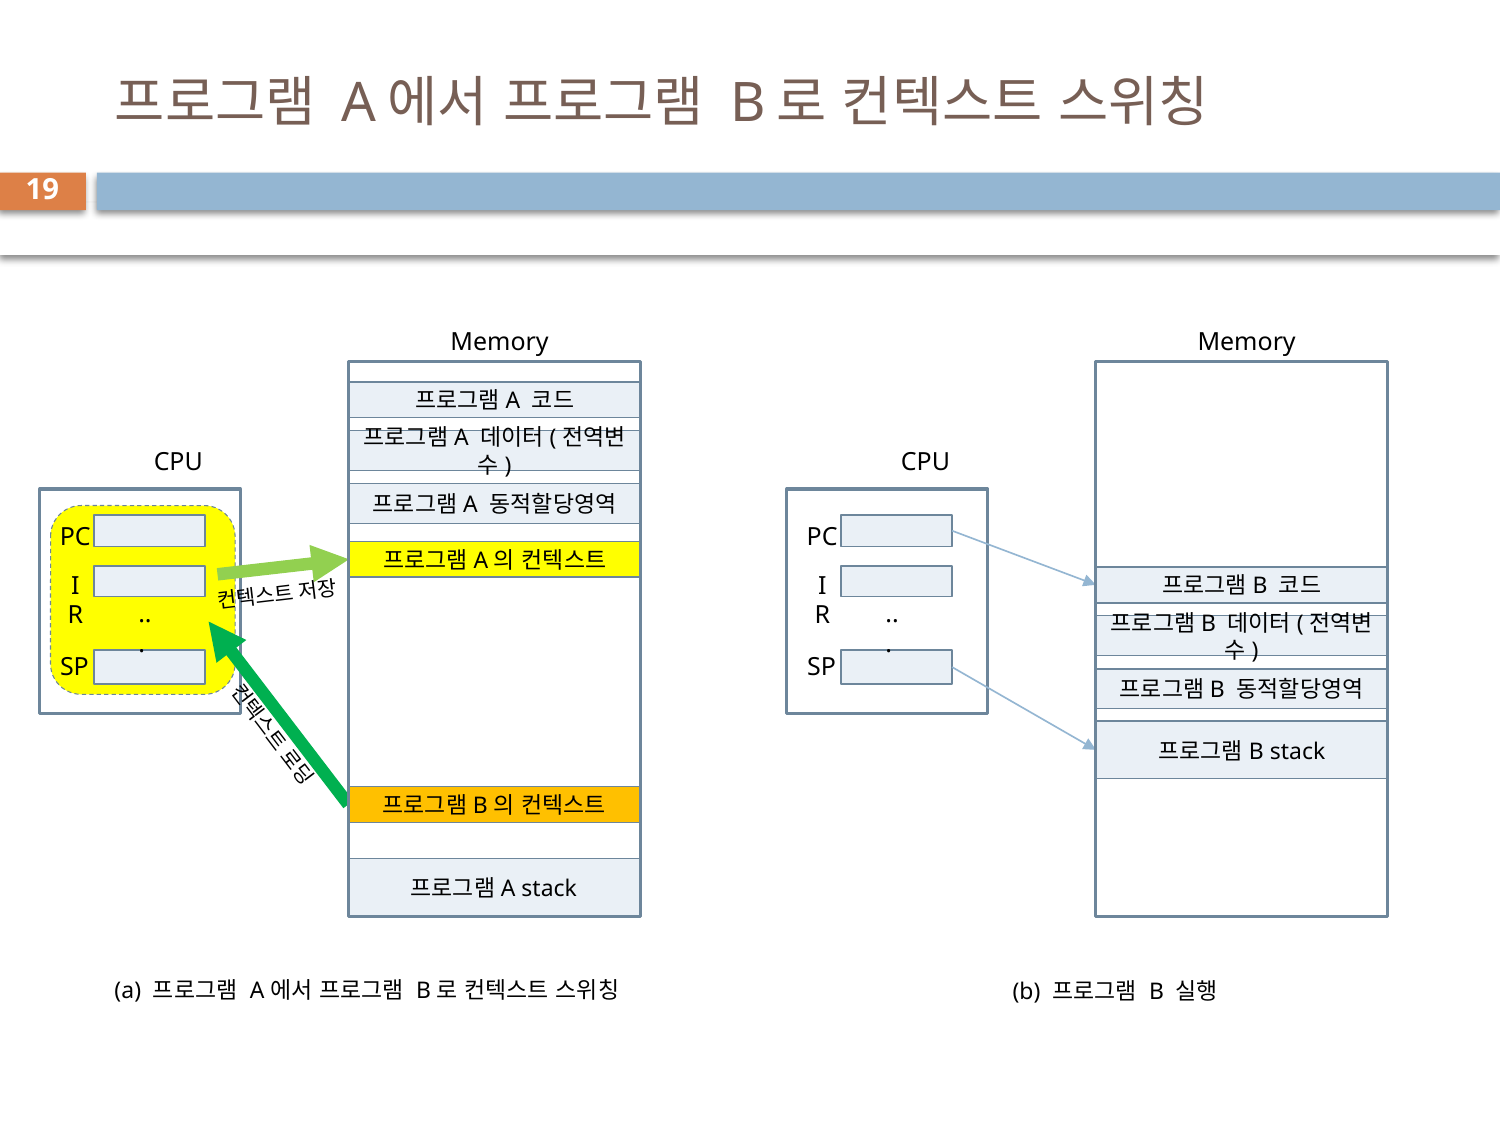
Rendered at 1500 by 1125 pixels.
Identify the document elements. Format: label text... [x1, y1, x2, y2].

text_box (b) 프로그램 B 실행 [997, 969, 1233, 1012]
title 프로그램 A에서 프로그램 B로 컨텍스트 스위칭 [99, 37, 1438, 161]
slide_number 19 [0, 170, 87, 211]
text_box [39, 317, 642, 918]
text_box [786, 317, 1389, 918]
text_box (a) 프로그램 A에서 프로그램 B로 컨텍스트 스위칭 [99, 968, 635, 1011]
